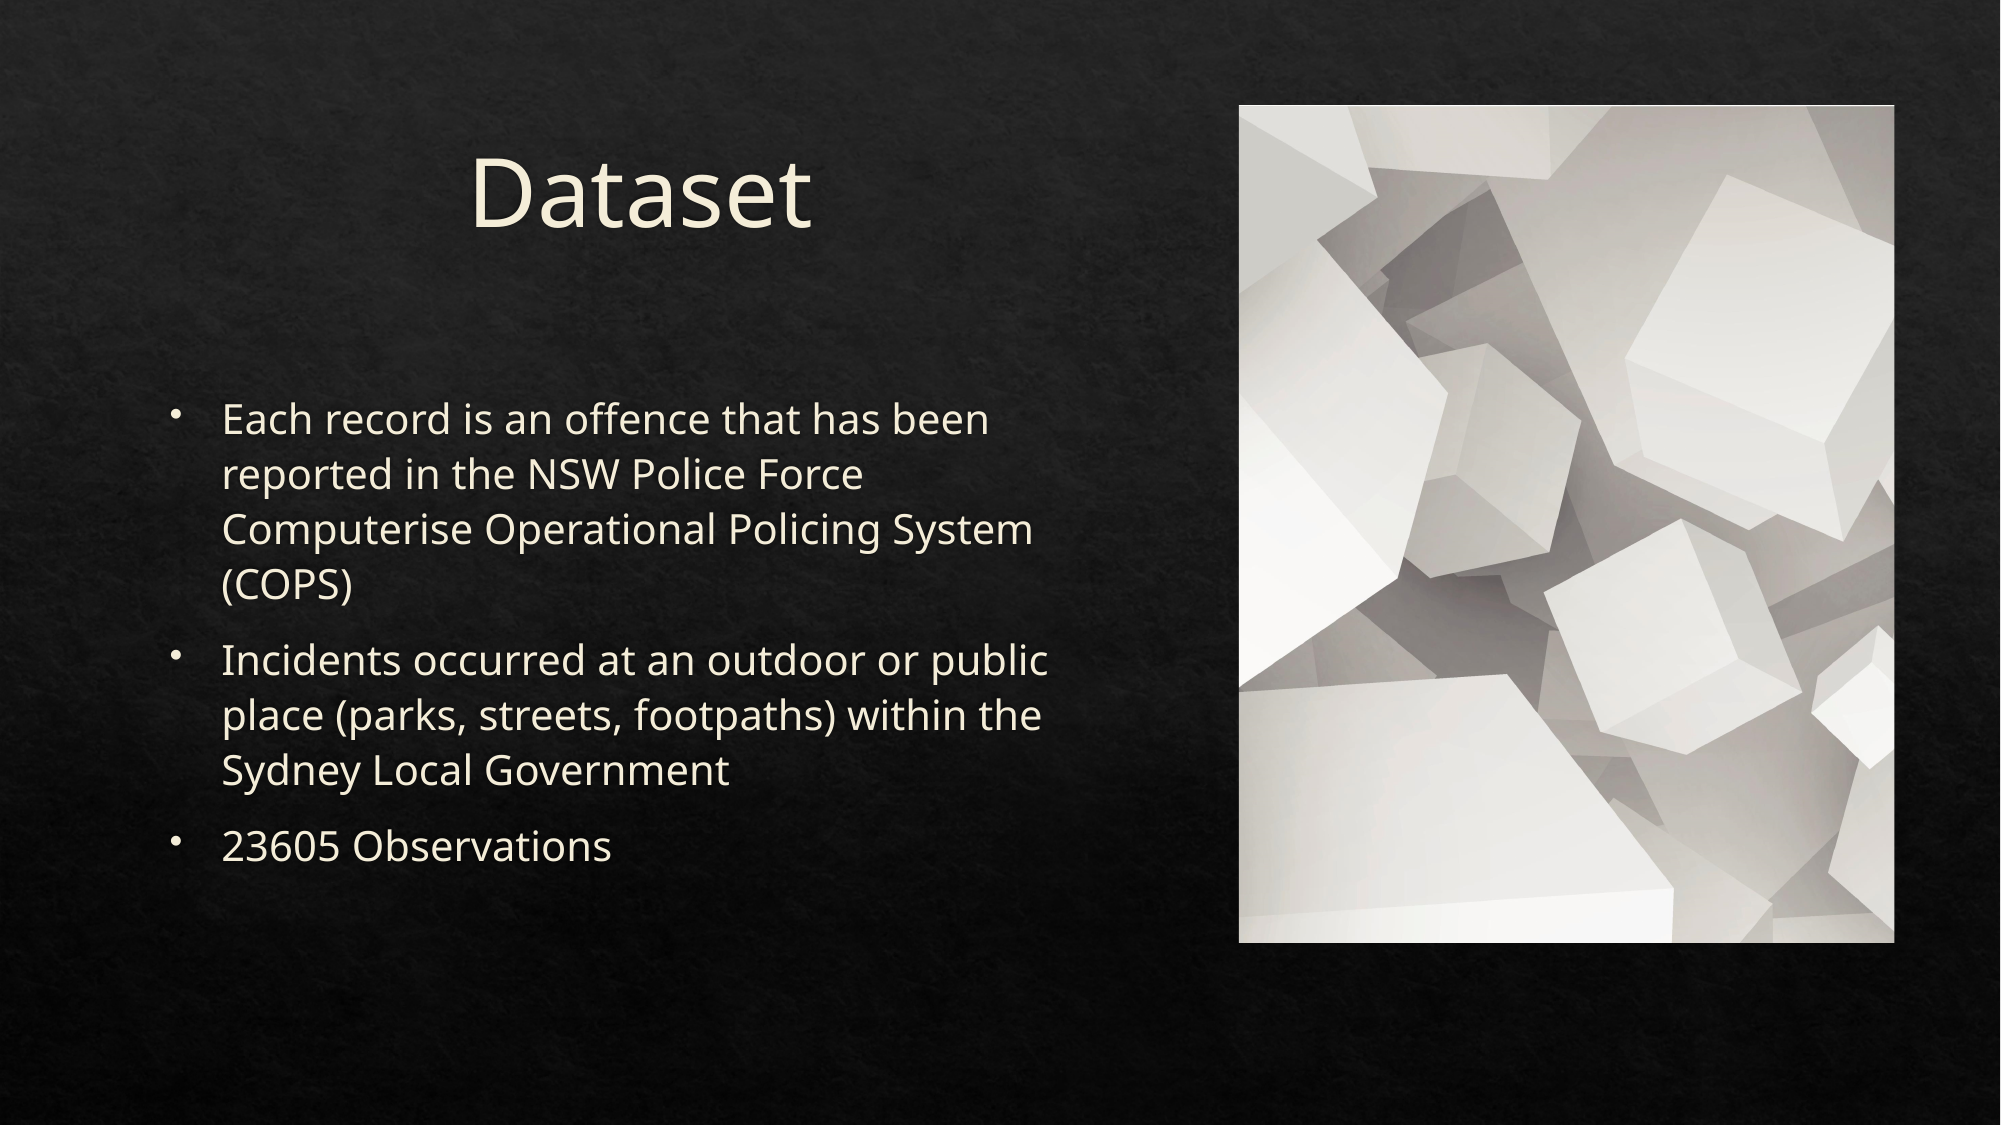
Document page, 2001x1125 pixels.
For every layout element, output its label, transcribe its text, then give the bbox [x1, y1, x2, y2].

picture [1238, 105, 1895, 943]
list Each record is an offence that has been reported in the NSW Police Force Computerise Operational Policing System (COPS) Incidents occurred at an outdoor or public place (parks, streets, footpaths) within the Sydney Local Government 23605 Observations [149, 323, 1131, 935]
title Dataset [149, 99, 1131, 293]
